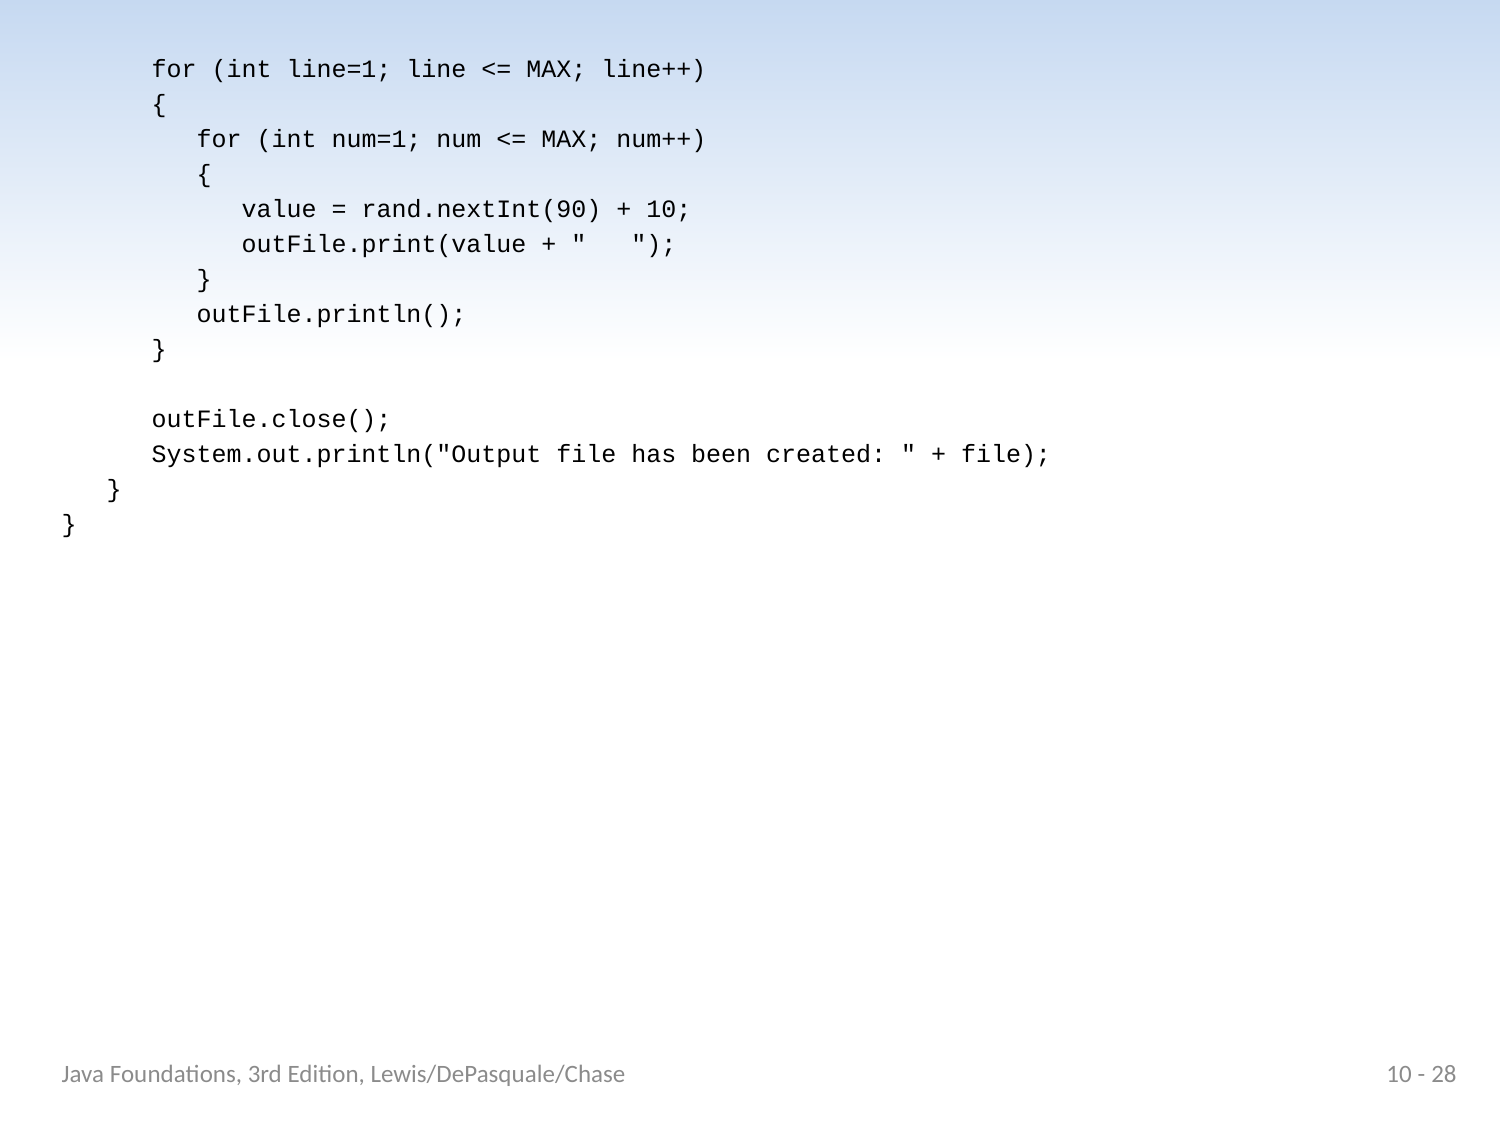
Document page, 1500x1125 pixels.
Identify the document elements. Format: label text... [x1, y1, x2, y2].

slide_number 10 - 28 [1122, 1042, 1472, 1103]
footer Java Foundations, 3rd Edition, Lewis/DePasquale/Chase [46, 1042, 1122, 1103]
list for (int line=1; line <= MAX; line++) { for (int num=1; num <= MAX; num++) { value = rand.nextInt(90) + 10; outFile.print(value + " "); } outFile.println(); } outFile.close(); System.out.println("Output file has been created: " + file); } } [46, 45, 1473, 1043]
